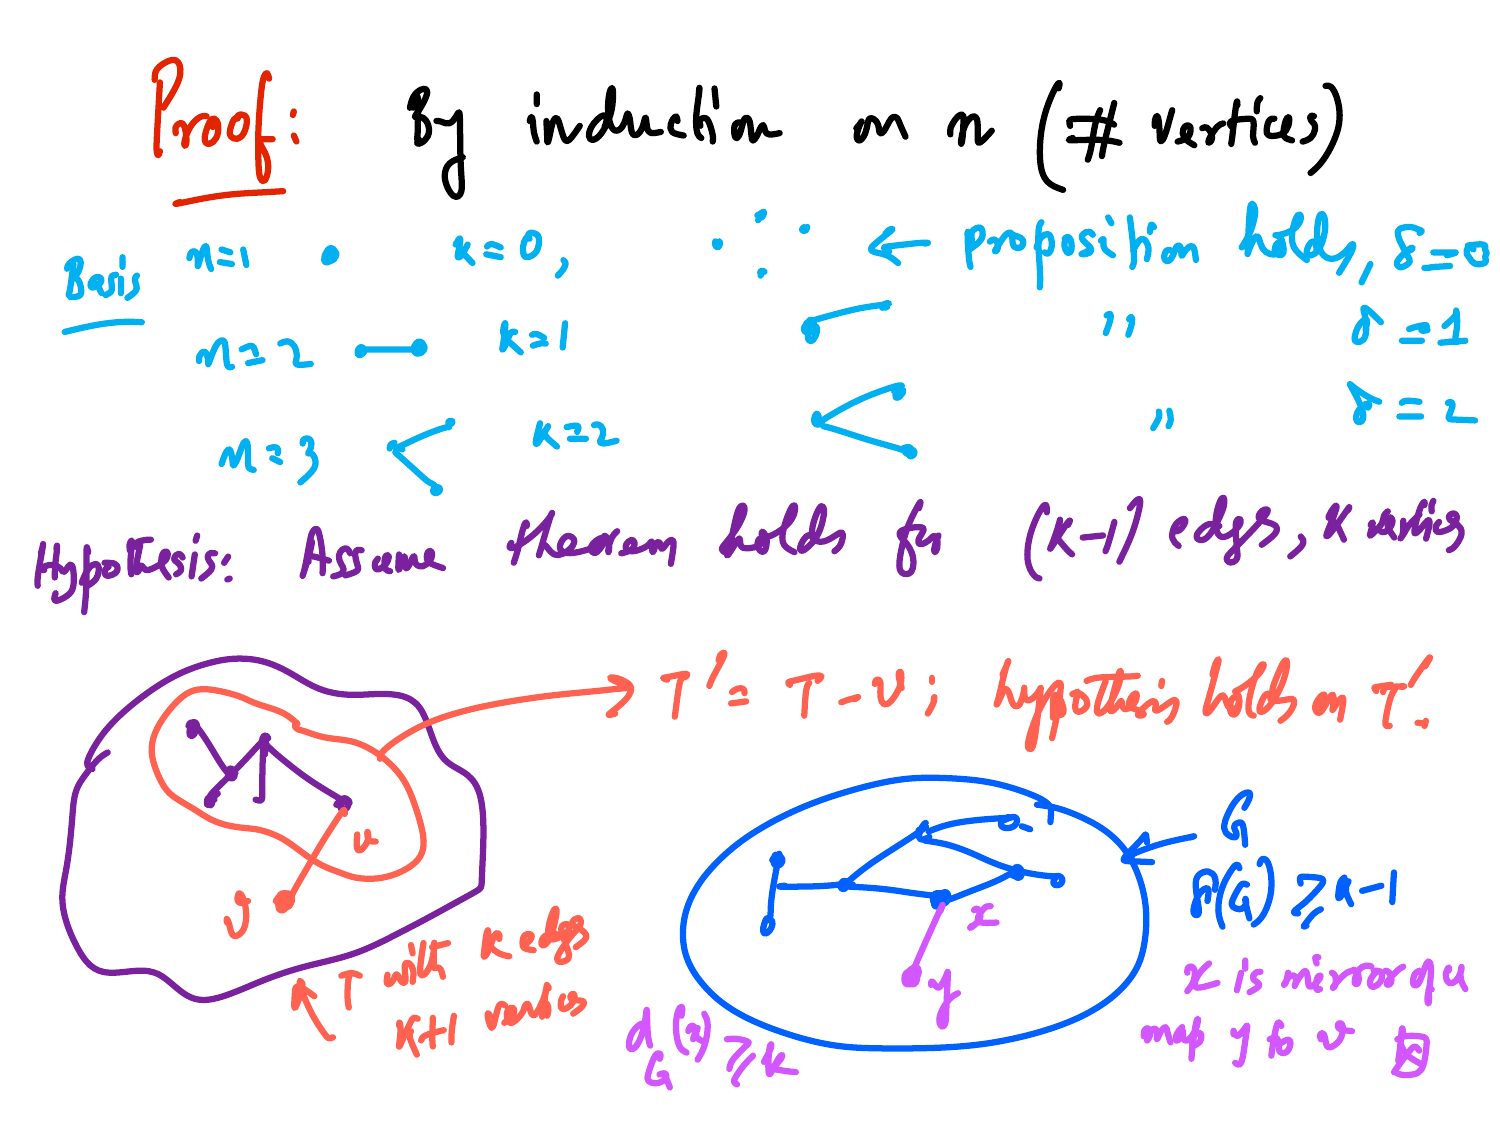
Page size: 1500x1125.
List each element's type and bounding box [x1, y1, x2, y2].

text_box [64, 203, 1487, 494]
text_box [62, 652, 1466, 1088]
text_box [154, 59, 1340, 203]
text_box [37, 497, 1462, 613]
